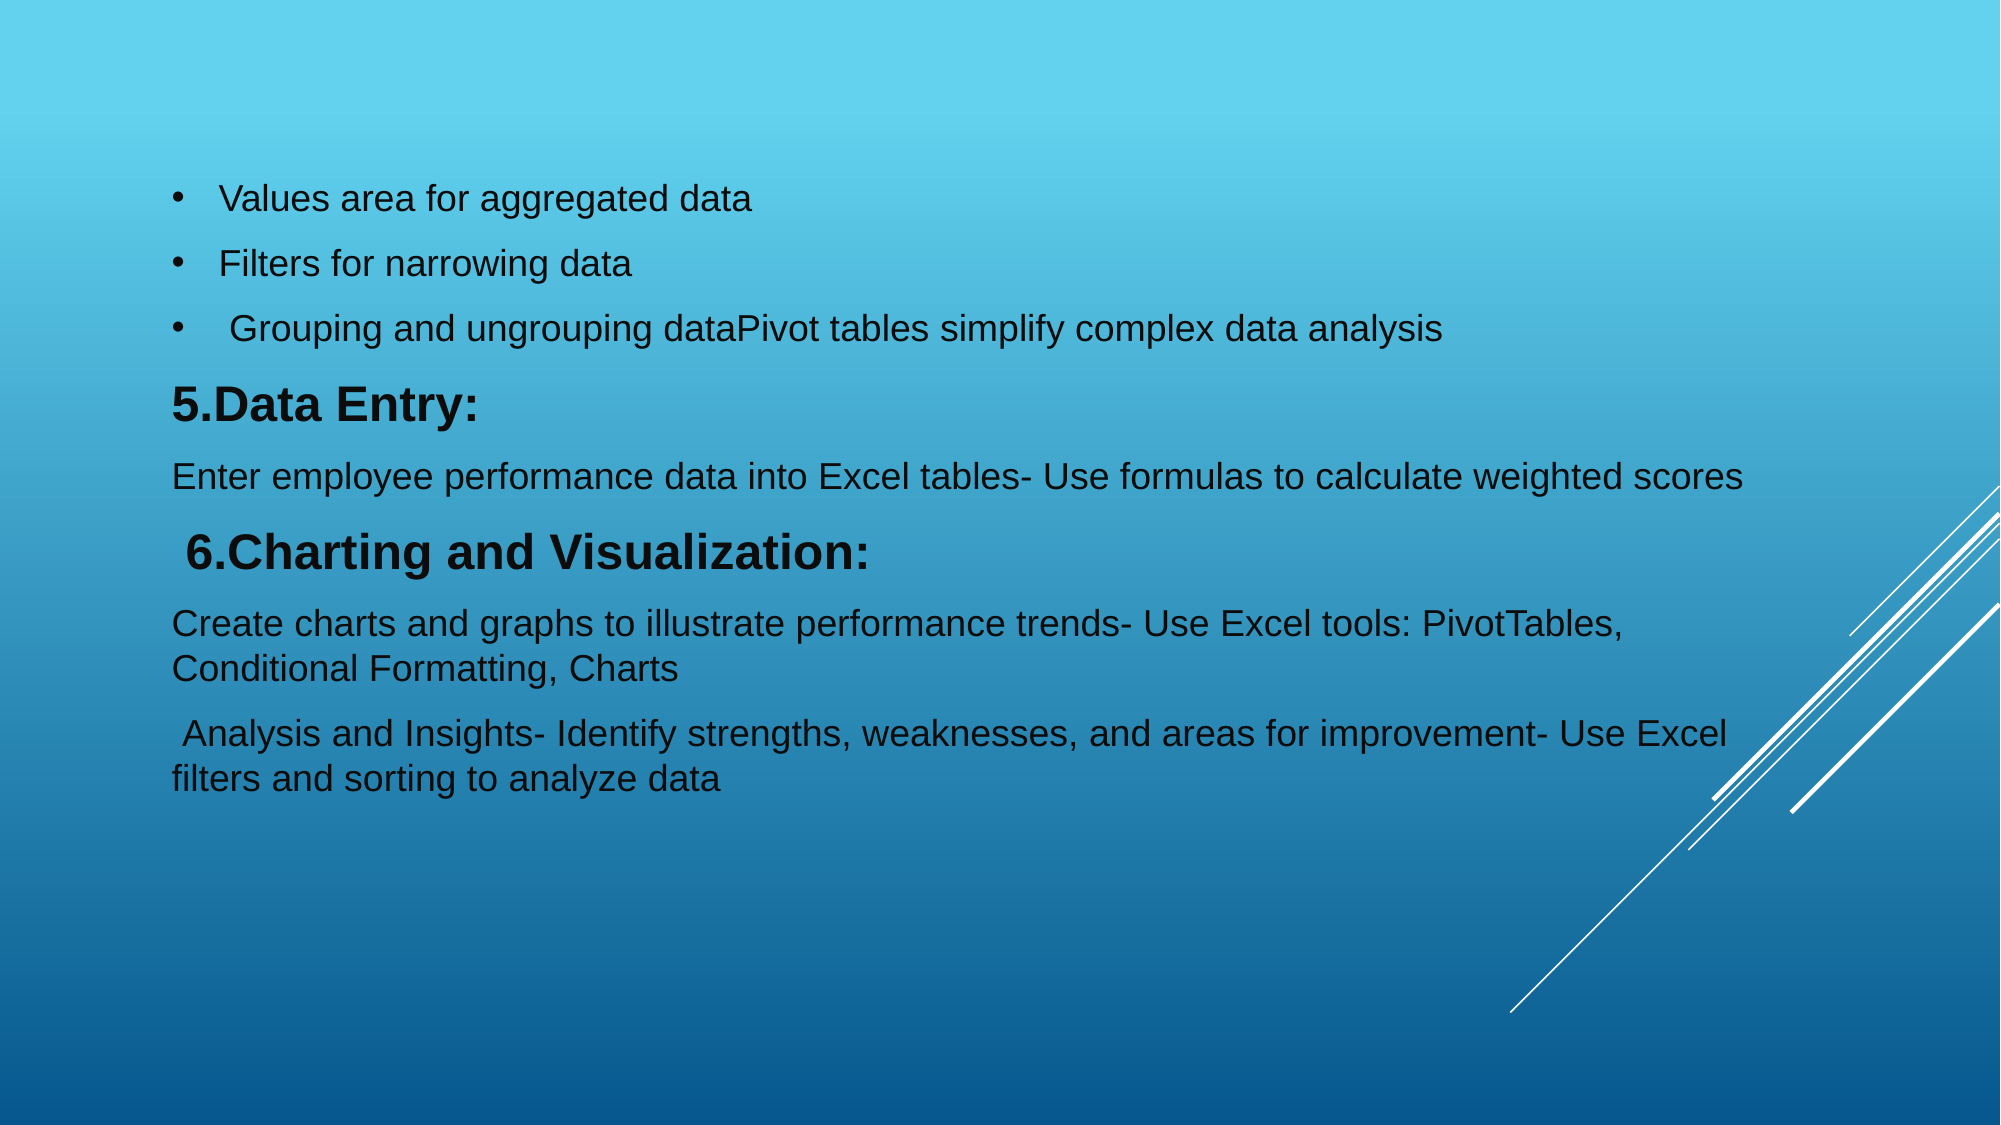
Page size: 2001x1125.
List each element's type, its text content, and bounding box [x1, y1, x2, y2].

list Values area for aggregated data Filters for narrowing data Grouping and ungrouping dataPivot tables simplify complex data analysis 5.Data Entry: Enter employee performance data into Excel tables- Use formulas to calculate weighted scores 6.Charting and Visualization: Create charts and graphs to illustrate performance trends- Use Excel tools: PivotTables, Conditional Formatting, Charts Analysis and Insights- Identify strengths, weaknesses, and areas for improvement- Use Excel filters and sorting to analyze data [156, 166, 1821, 1096]
